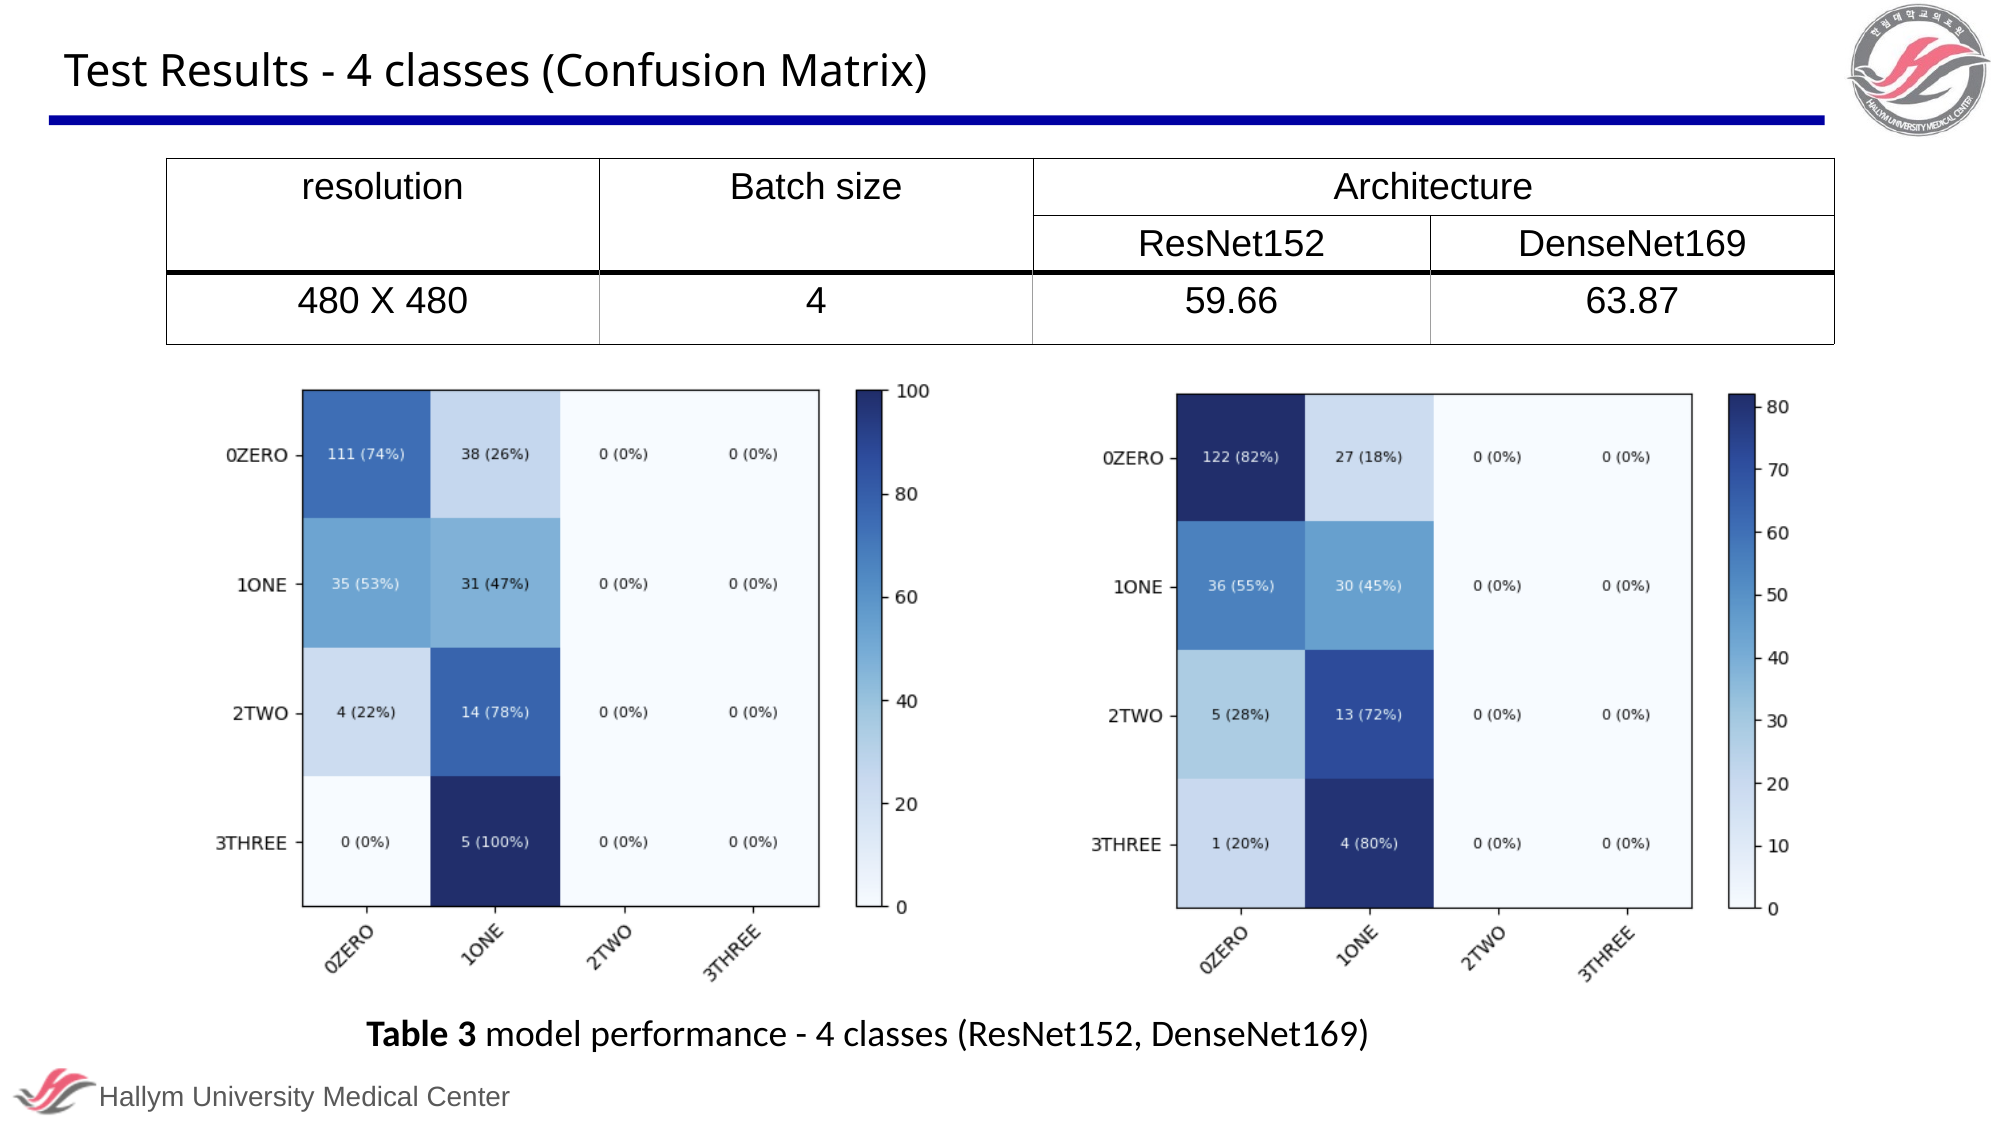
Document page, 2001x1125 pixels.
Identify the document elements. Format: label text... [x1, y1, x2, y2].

picture [1020, 374, 1861, 1006]
table_header Batch size [600, 159, 1033, 270]
picture [135, 363, 991, 1006]
table_cell 59.66 [1033, 275, 1430, 344]
table_cell 63.87 [1431, 275, 1834, 344]
text_box Test Results - 4 classes (Confusion Matrix) [48, 30, 1950, 114]
table_header resolution [167, 159, 599, 270]
table_cell ResNet152 [1034, 216, 1430, 270]
table_cell 4 [600, 275, 1032, 344]
table_cell DenseNet169 [1431, 216, 1834, 270]
picture [7, 1060, 104, 1123]
table_cell 480 X 480 [167, 275, 599, 344]
text_box Table 3 model performance - 4 classes (ResNet152, DenseNet169) [351, 1001, 1648, 1052]
picture [1844, 0, 1991, 143]
table_header Architecture [1034, 159, 1834, 215]
